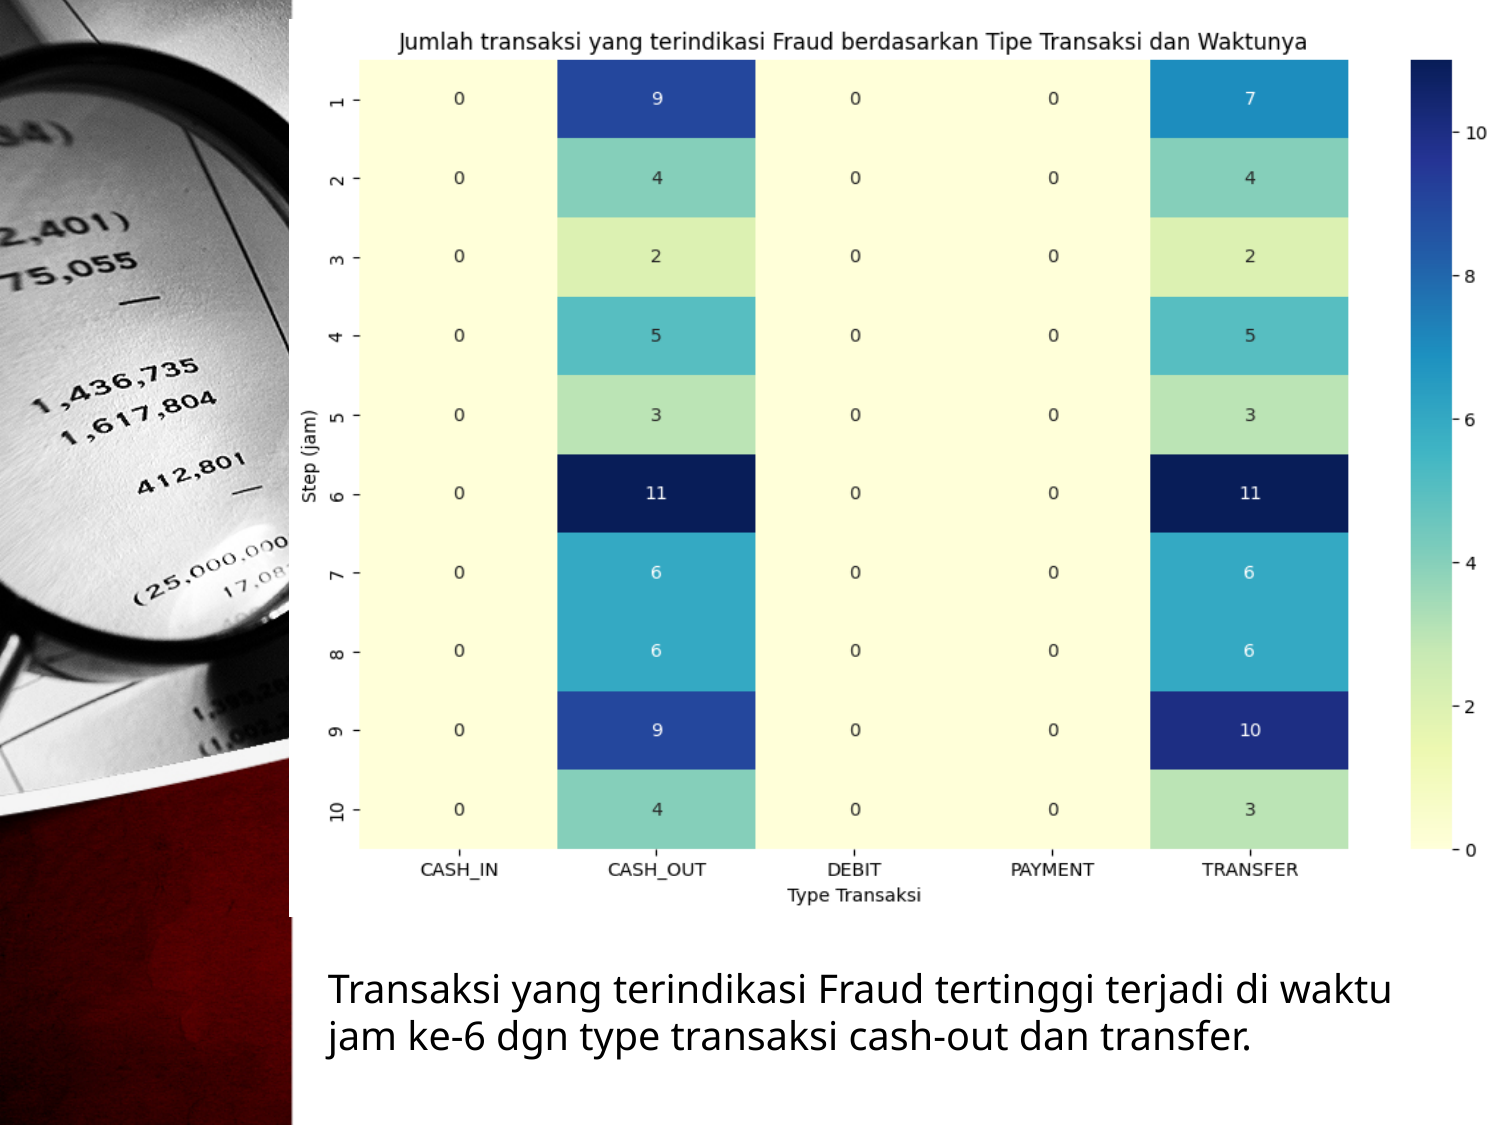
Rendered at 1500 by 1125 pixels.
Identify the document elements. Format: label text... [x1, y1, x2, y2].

text_box Transaksi yang terindikasi Fraud tertinggi terjadi di waktu jam ke-6 dgn type transaksi cash-out dan transfer. [312, 925, 1483, 1106]
picture [0, 0, 1500, 1125]
